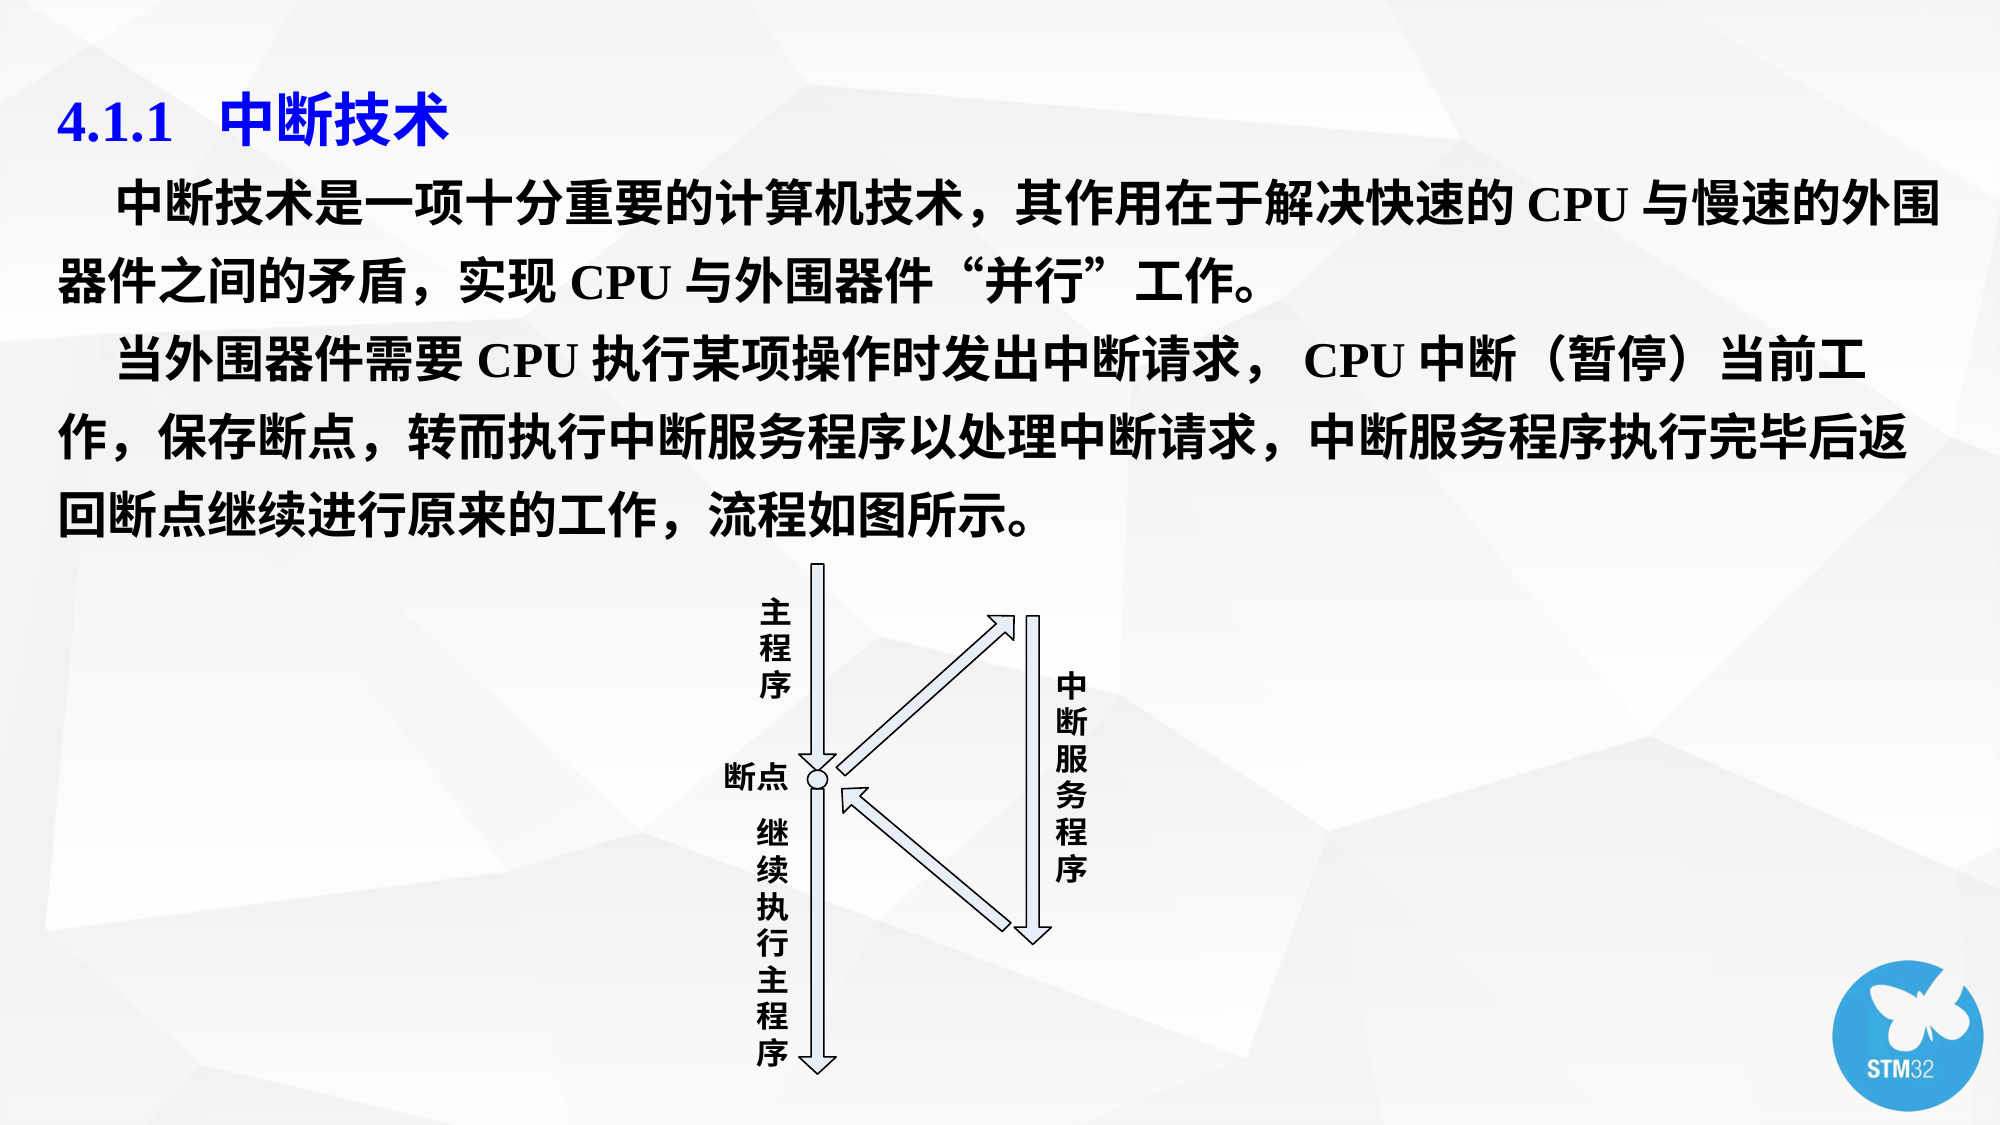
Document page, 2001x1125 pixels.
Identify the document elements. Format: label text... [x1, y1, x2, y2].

text_box 4.1.1 中断技术 中断技术是一项十分重要的计算机技术，其作用在于解决快速的CPU与慢速的外围器件之间的矛盾，实现CPU与外围器件“并行”工作。 当外围器件需要CPU执行某项操作时发出中断请求，CPU中断（暂停）当前工作，保存断点，转而执行中断服务程序以处理中断请求，中断服务程序执行完毕后返回断点继续进行原来的工作，流程如图所示。 [42, 55, 1958, 551]
picture [0, 0, 2000, 1125]
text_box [683, 543, 1097, 1083]
